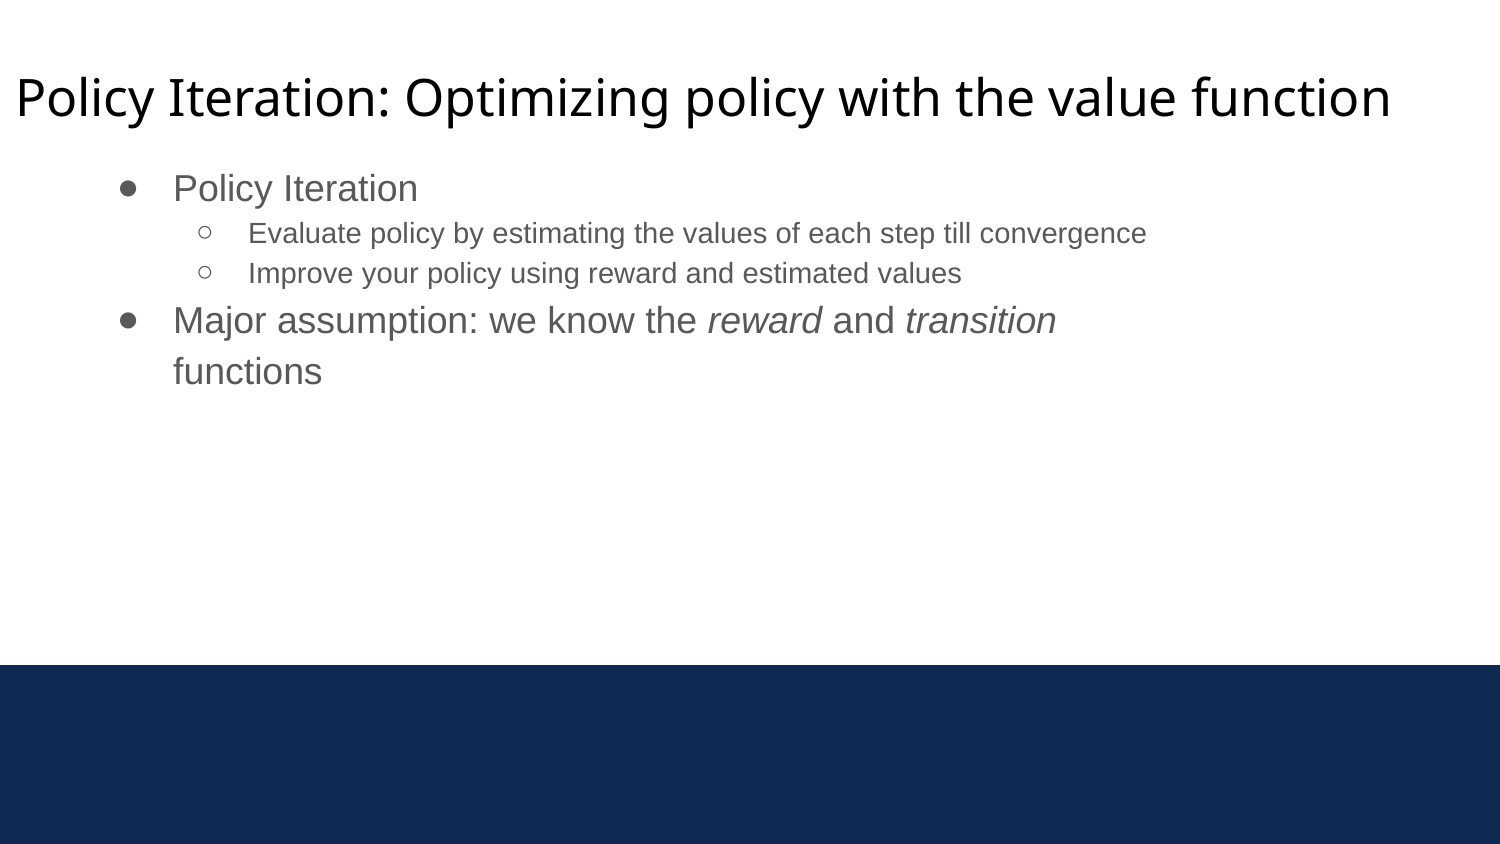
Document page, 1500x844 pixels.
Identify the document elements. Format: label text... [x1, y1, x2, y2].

picture [0, 665, 1500, 844]
text_box Policy Iteration Evaluate policy by estimating the values of each step till convergence Improve your policy using reward and estimated values Major assumption: we know the reward and transition functions [83, 141, 1230, 663]
title Policy Iteration: Optimizing policy with the value function [0, 35, 1500, 142]
